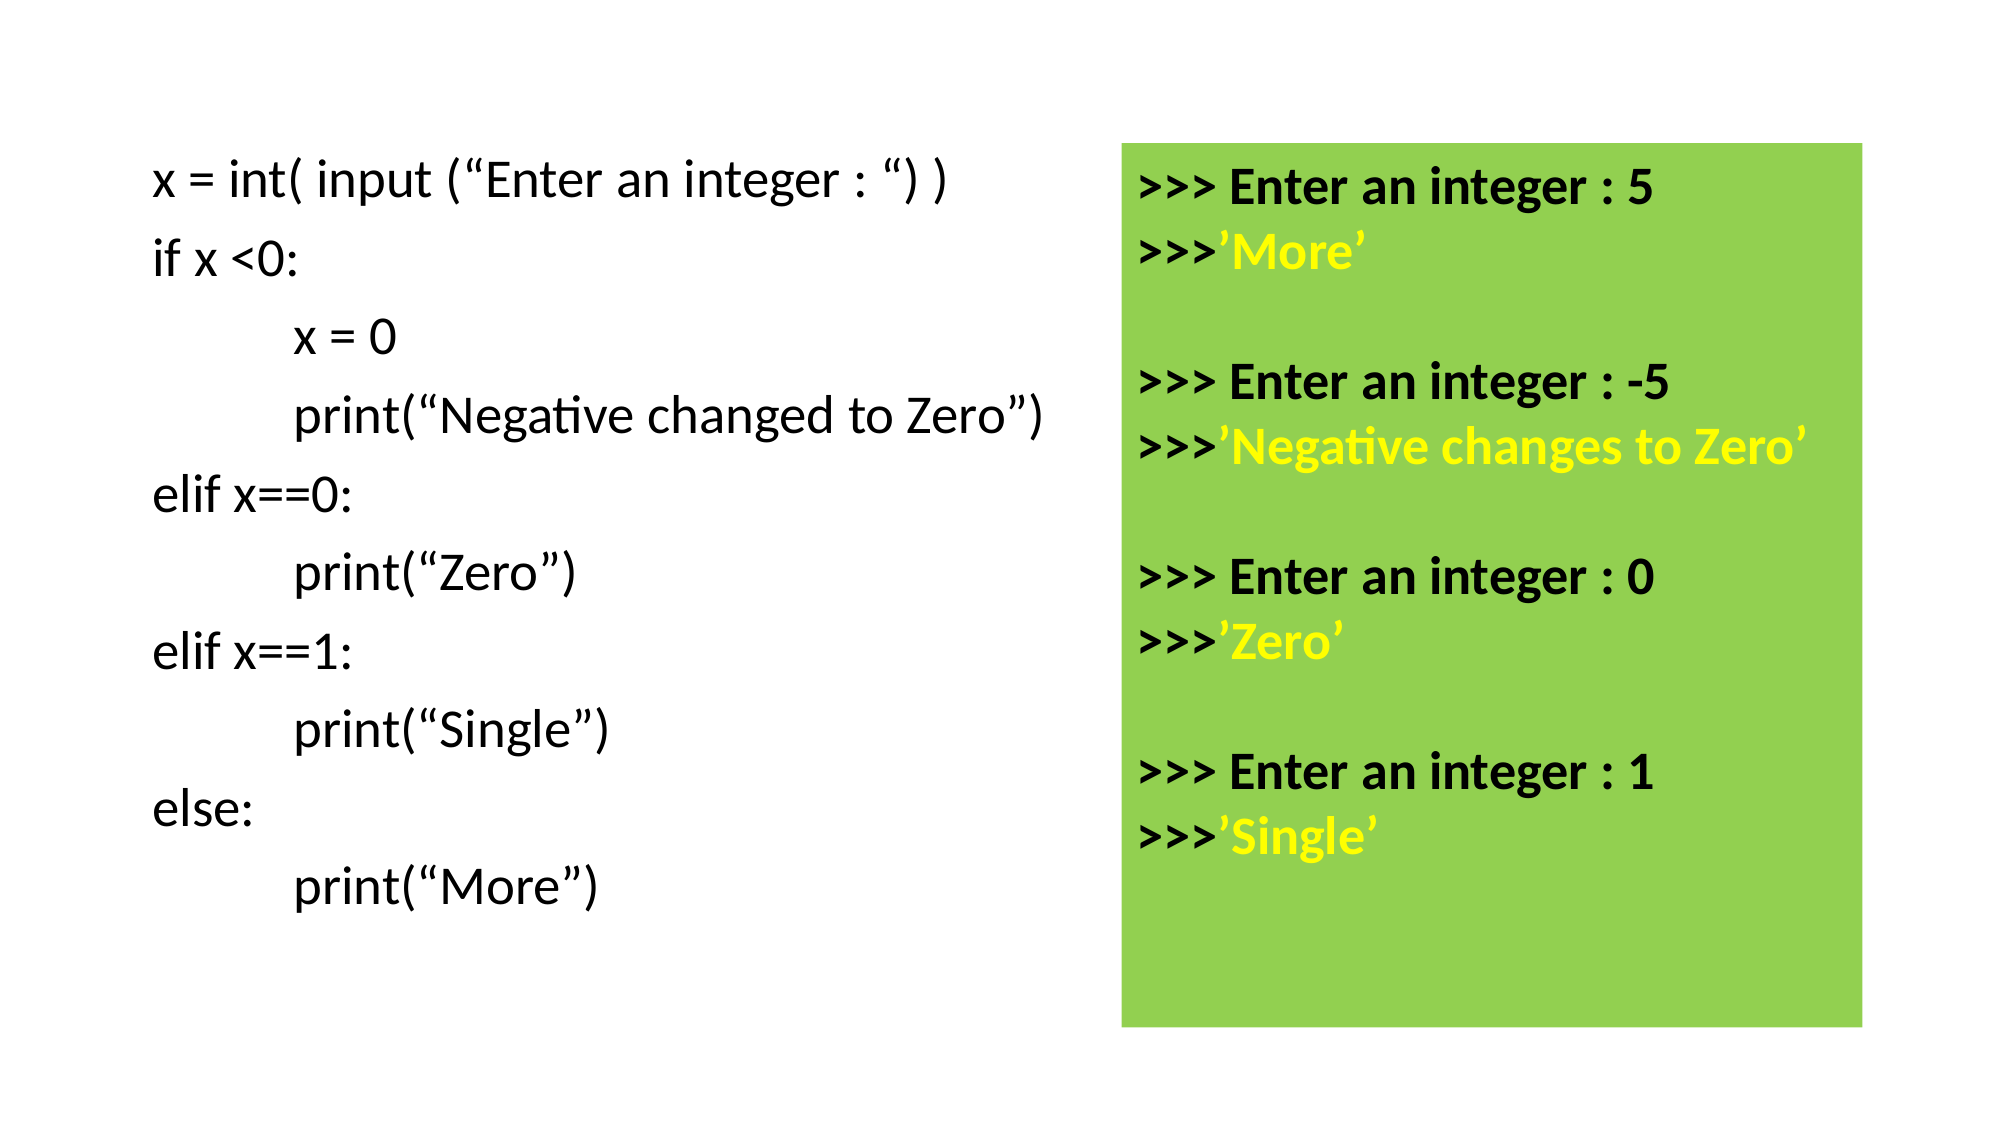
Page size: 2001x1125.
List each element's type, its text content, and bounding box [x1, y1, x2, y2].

text_box >>> Enter an integer : 5 >>>’More’ >>> Enter an integer : -5 >>>’Negative changes to Zero’ >>> Enter an integer : 0 >>>’Zero’ >>> Enter an integer : 1 >>>’Single’ [1121, 143, 1863, 1028]
list x = int( input (“Enter an integer : “) ) if x <0: x = 0 print(“Negative changed to Zero”) elif x==0: print(“Zero”) elif x==1: print(“Single”) else: print(“More”) [137, 143, 1121, 931]
